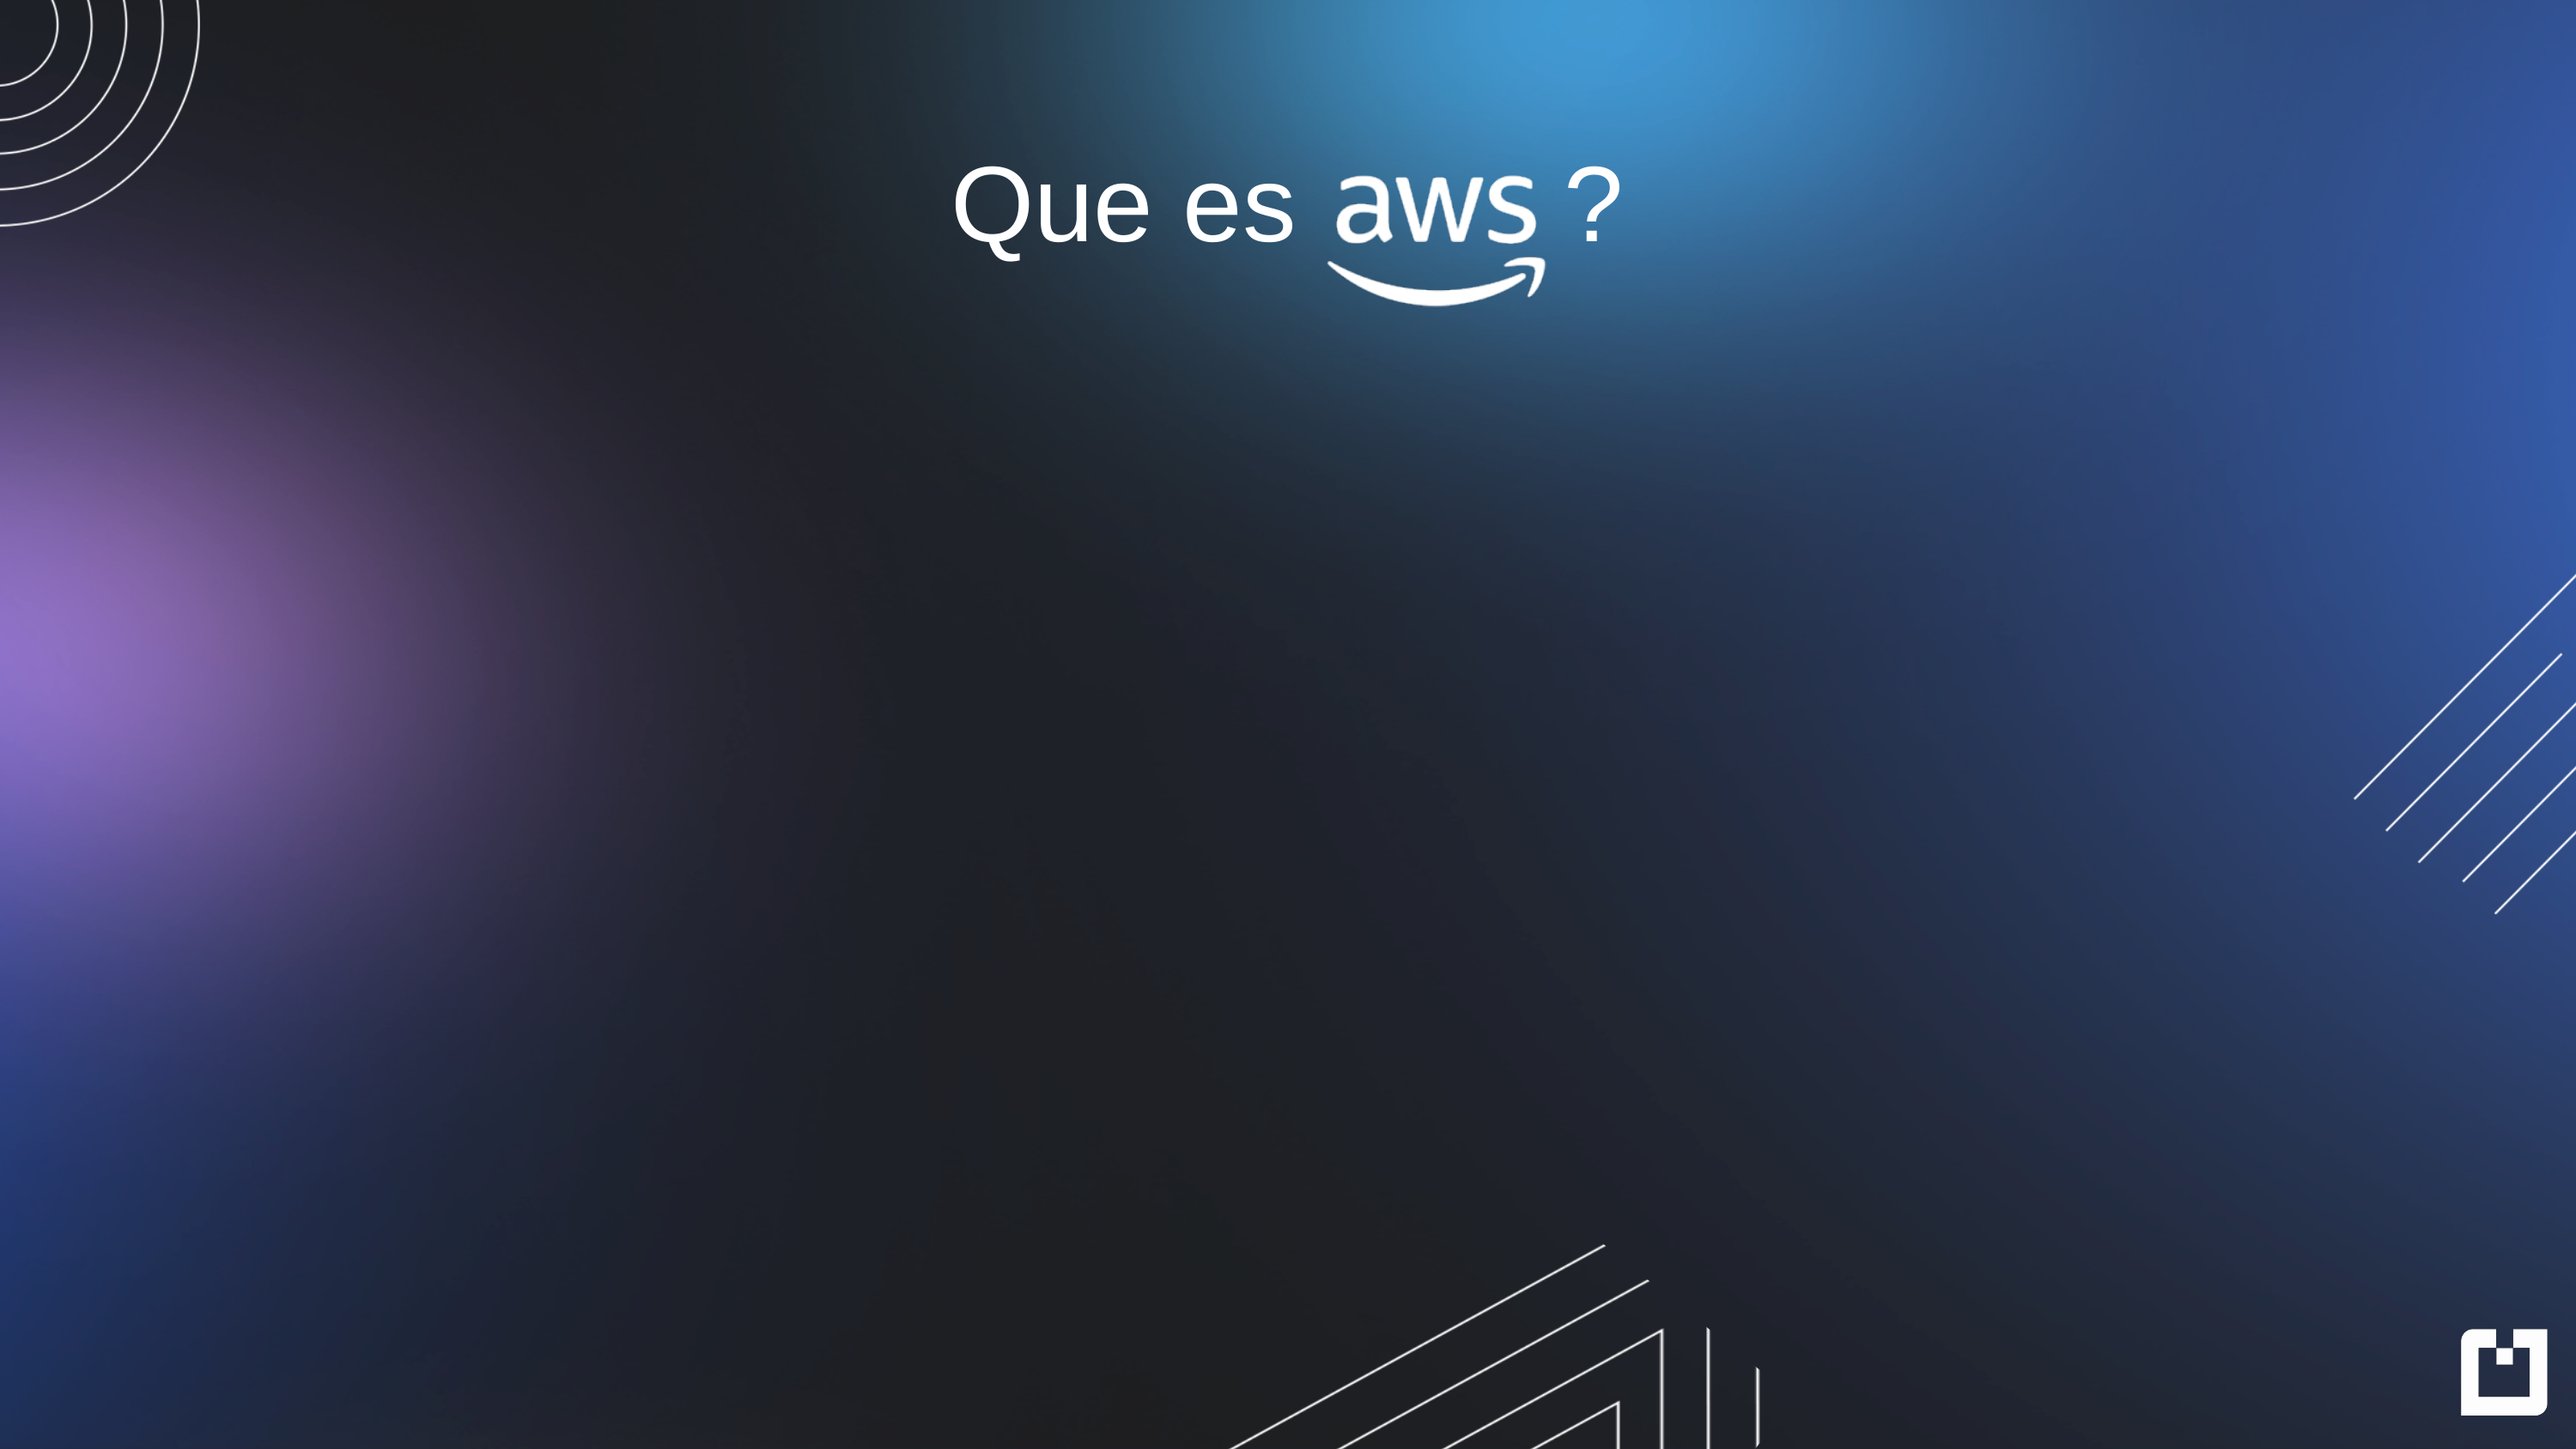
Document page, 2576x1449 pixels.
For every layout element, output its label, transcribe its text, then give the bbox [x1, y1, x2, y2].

text_box Que es ? [216, 134, 2360, 264]
text_box [2326, 506, 2576, 943]
text_box [2435, 1294, 2576, 1449]
text_box [0, 0, 216, 242]
text_box [1327, 175, 1546, 307]
text_box [0, 0, 2576, 1449]
text_box [1223, 1138, 1796, 1449]
